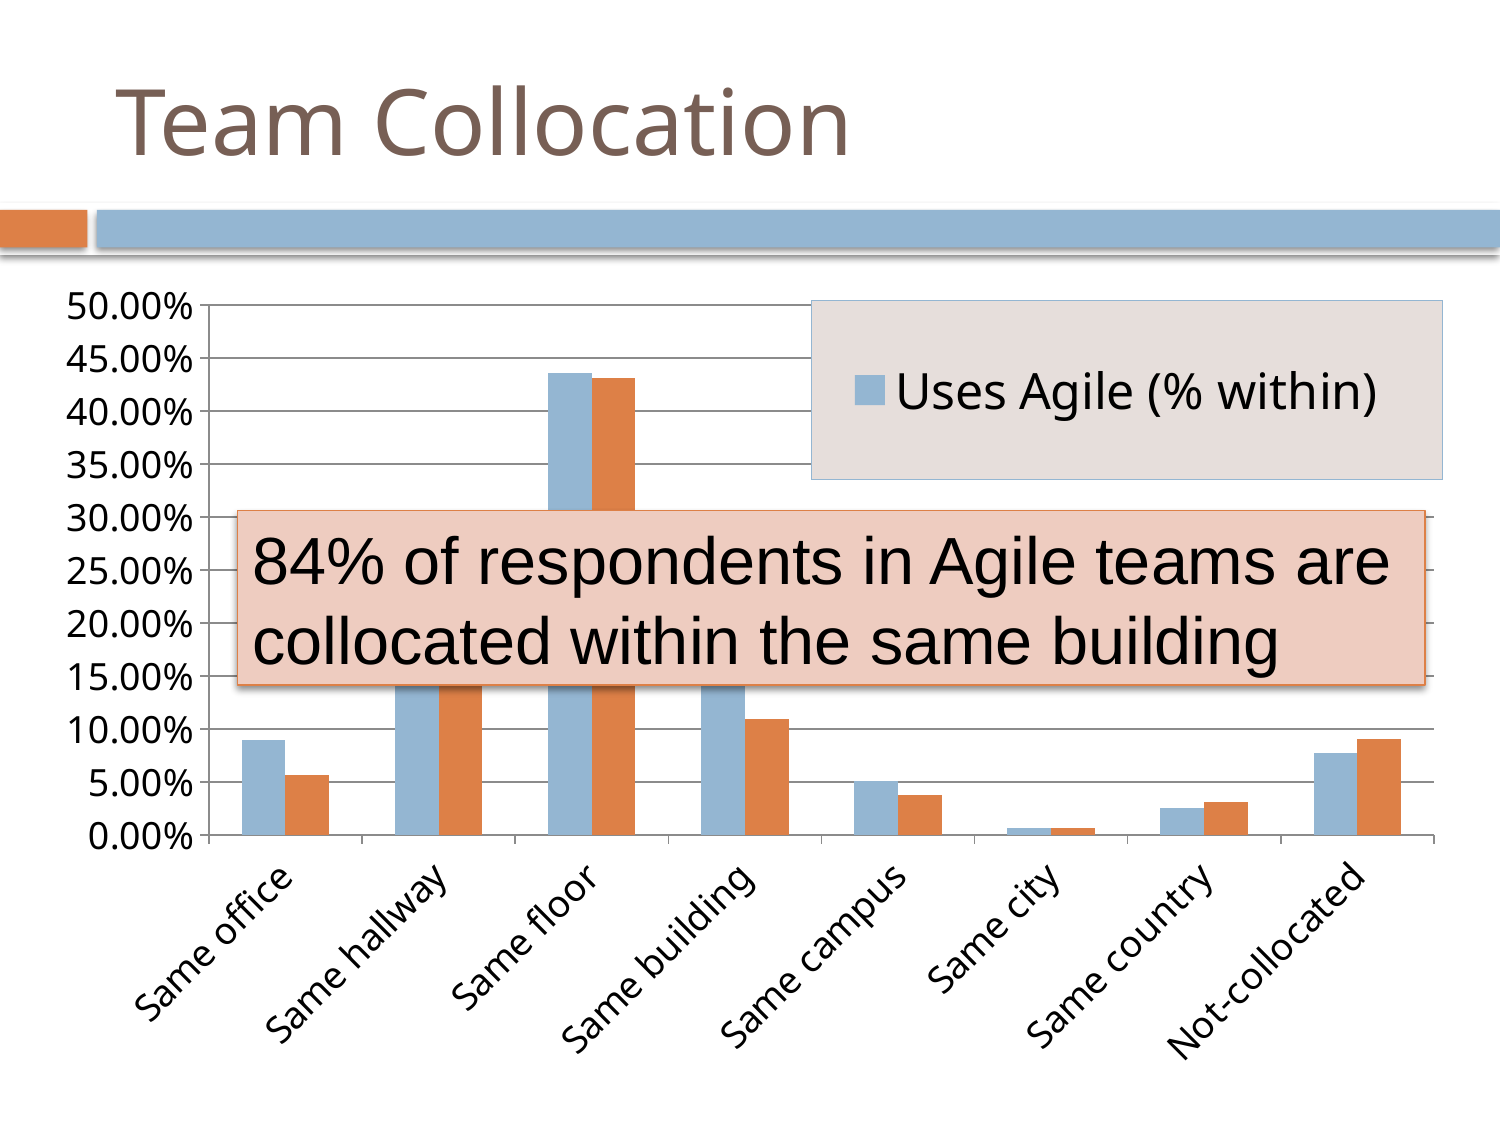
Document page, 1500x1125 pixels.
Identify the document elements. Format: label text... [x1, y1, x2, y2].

chart [37, 262, 1463, 1088]
title Team Collocation [100, 37, 1438, 200]
